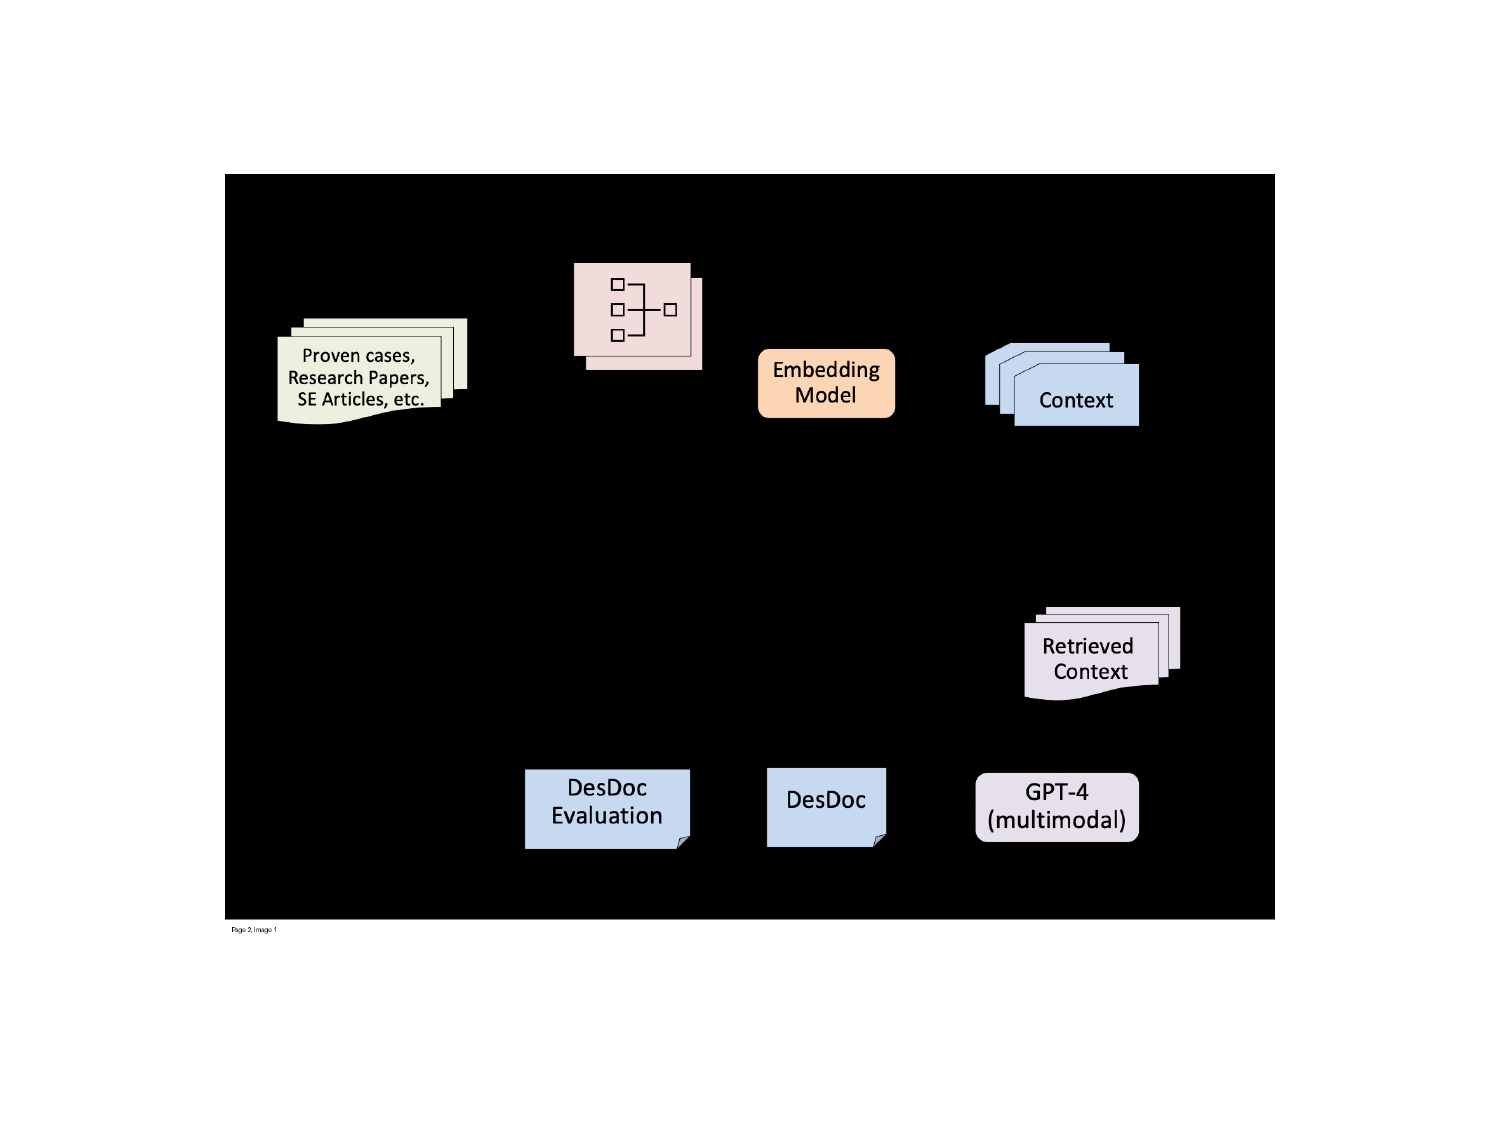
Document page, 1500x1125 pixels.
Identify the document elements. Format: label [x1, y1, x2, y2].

picture [224, 174, 1276, 951]
